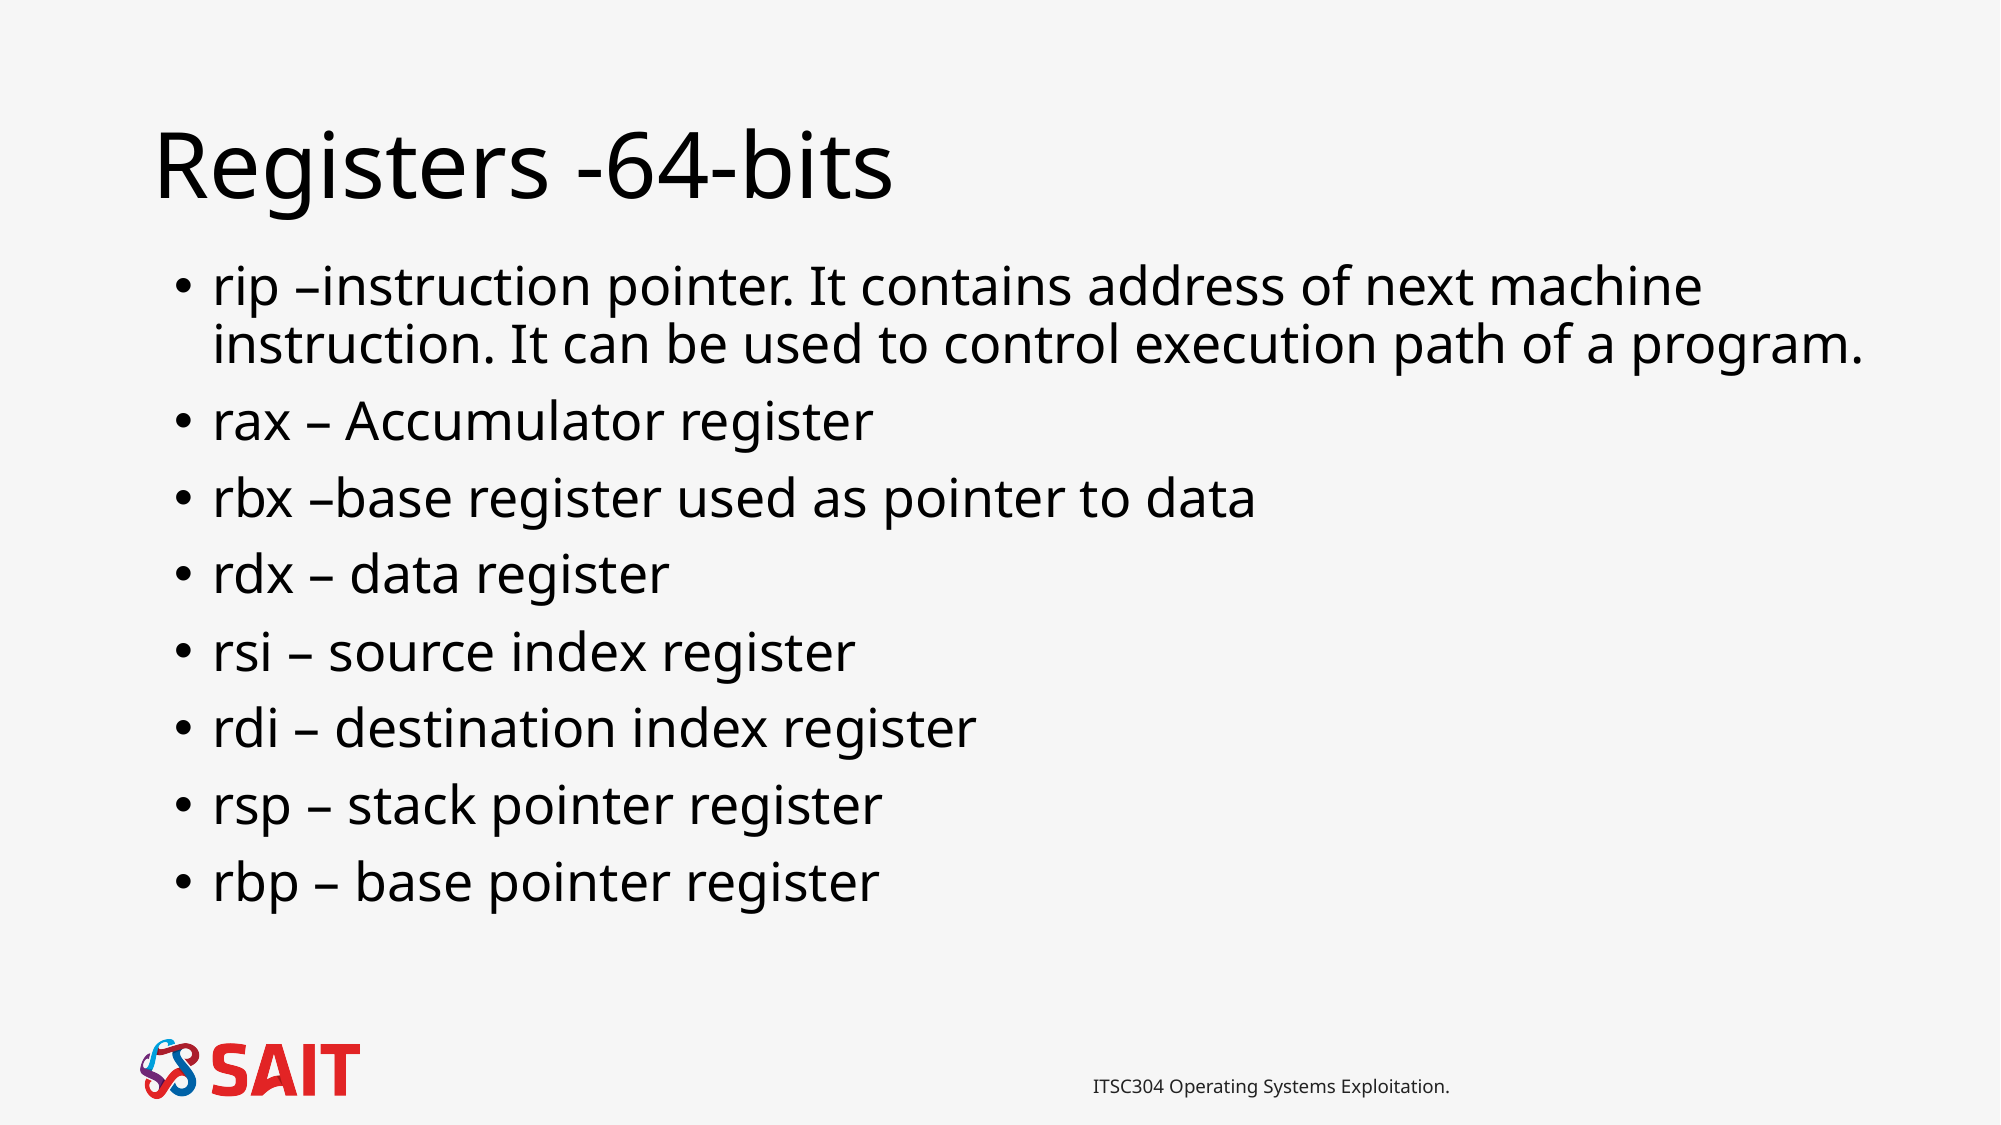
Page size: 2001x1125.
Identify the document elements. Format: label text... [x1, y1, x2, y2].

list rip –instruction pointer. It contains address of next machine instruction. It can be used to control execution path of a program. rax – Accumulator register rbx –base register used as pointer to data rdx – data register rsi – source index register rdi – destination index register rsp – stack pointer register rbp – base pointer register [159, 251, 1885, 966]
footer ITSC304 Operating Systems Exploitation. [858, 1048, 1690, 1109]
title Registers -64-bits [137, 59, 1863, 278]
picture [114, 1013, 386, 1125]
